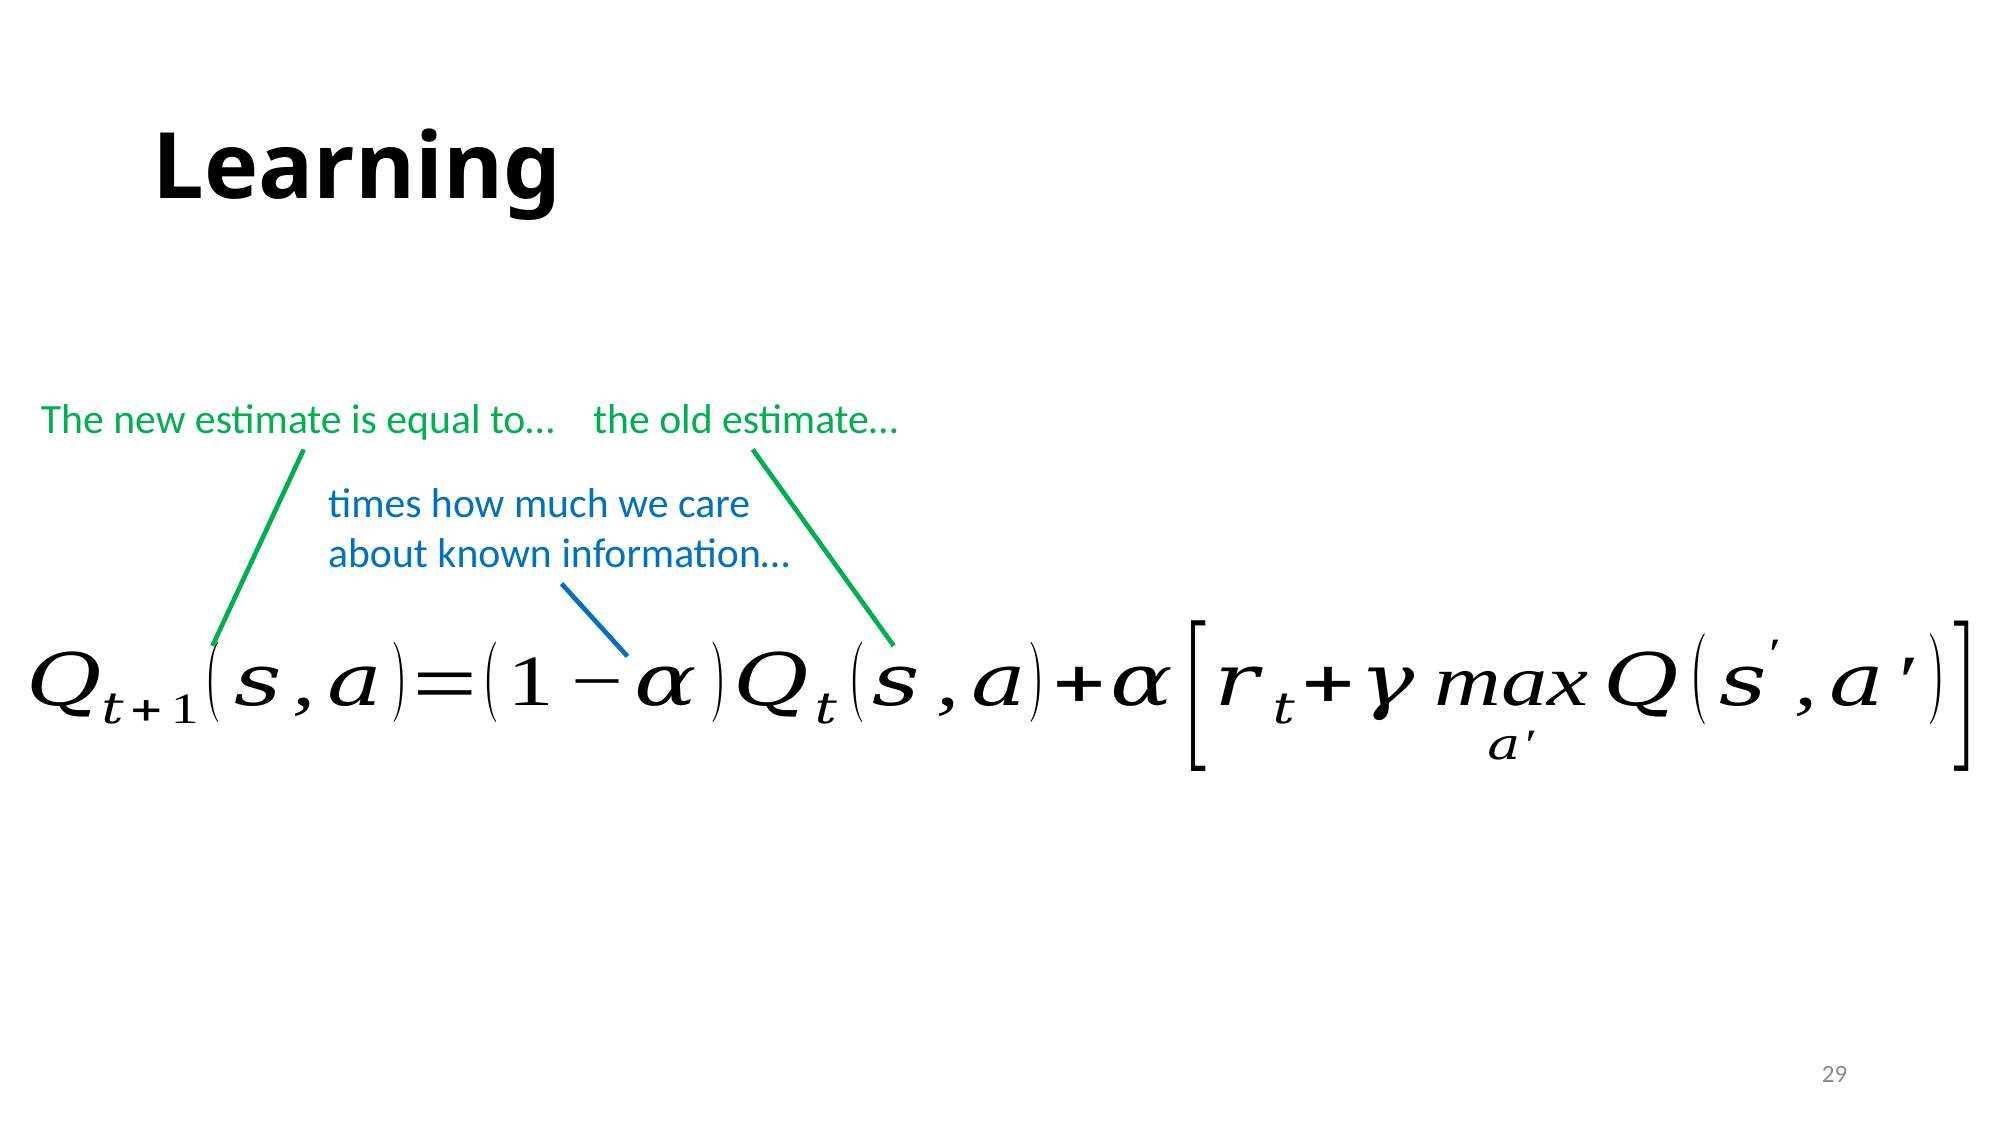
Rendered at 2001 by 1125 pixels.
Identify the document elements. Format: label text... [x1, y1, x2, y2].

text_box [561, 585, 628, 657]
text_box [212, 450, 304, 646]
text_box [752, 450, 894, 646]
text_box the old estimate… [578, 384, 927, 450]
text_box The new estimate is equal to… [25, 384, 578, 450]
text_box times how much we care about known information… [313, 468, 752, 584]
title Learning [137, 59, 1863, 278]
slide_number 29 [1412, 1042, 1863, 1103]
